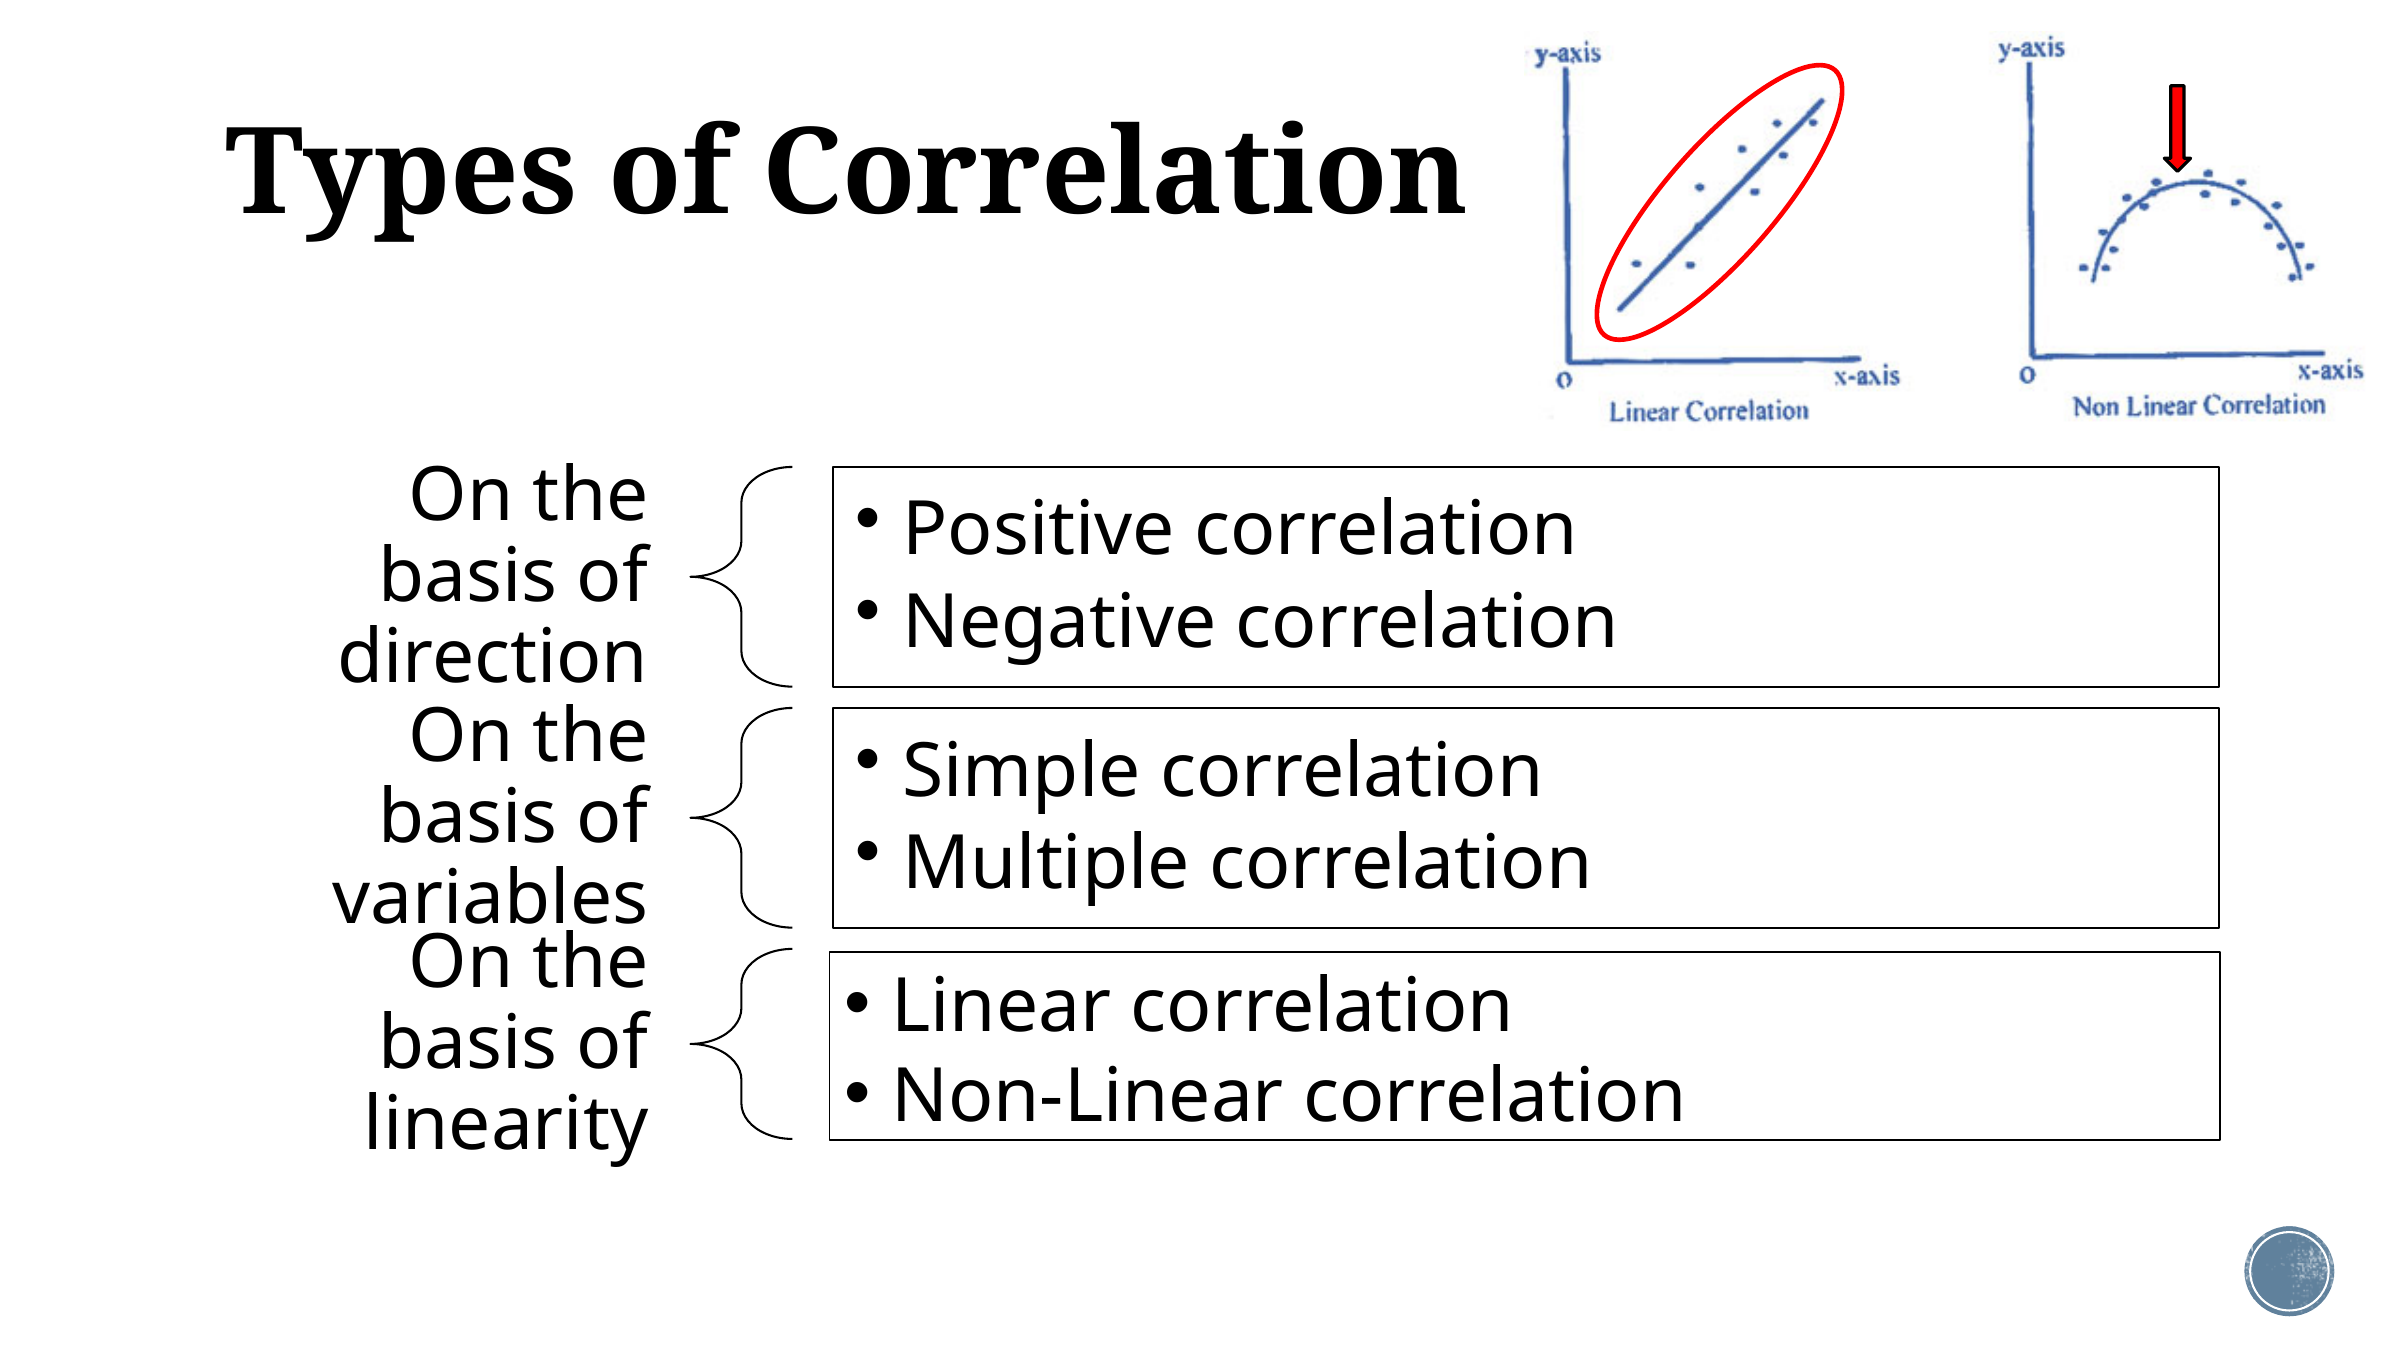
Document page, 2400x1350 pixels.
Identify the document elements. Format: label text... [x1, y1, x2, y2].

picture [1524, 31, 2369, 431]
title Types of Correlation [210, 16, 2191, 333]
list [181, 473, 2219, 1138]
